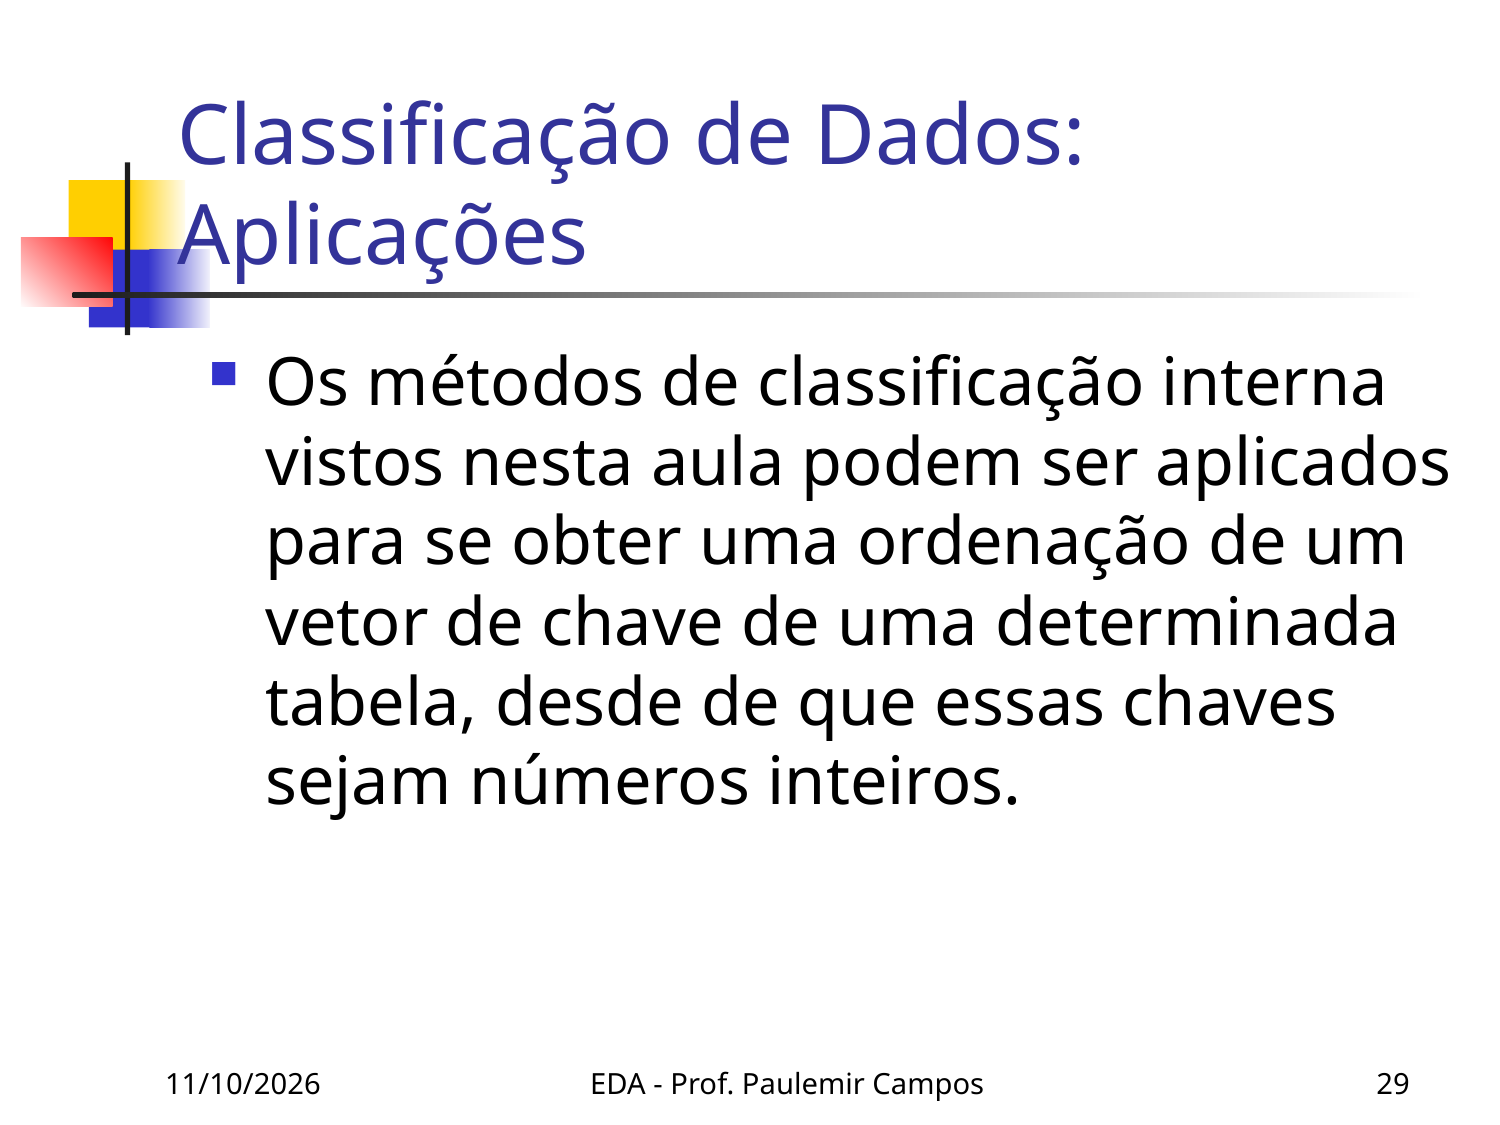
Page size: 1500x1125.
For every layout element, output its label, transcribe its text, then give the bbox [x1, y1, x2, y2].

slide_number 29 [1112, 1037, 1425, 1113]
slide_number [150, 1037, 463, 1113]
footer EDA - Prof. Paulemir Campos [549, 1037, 1025, 1113]
list Os métodos de classificação interna vistos nesta aula podem ser aplicados para se obter uma ordenação de um vetor de chave de uma determinada tabela, desde de que essas chaves sejam números inteiros. [193, 331, 1469, 1006]
title Classificação de Dados: Aplicações [162, 101, 1500, 289]
